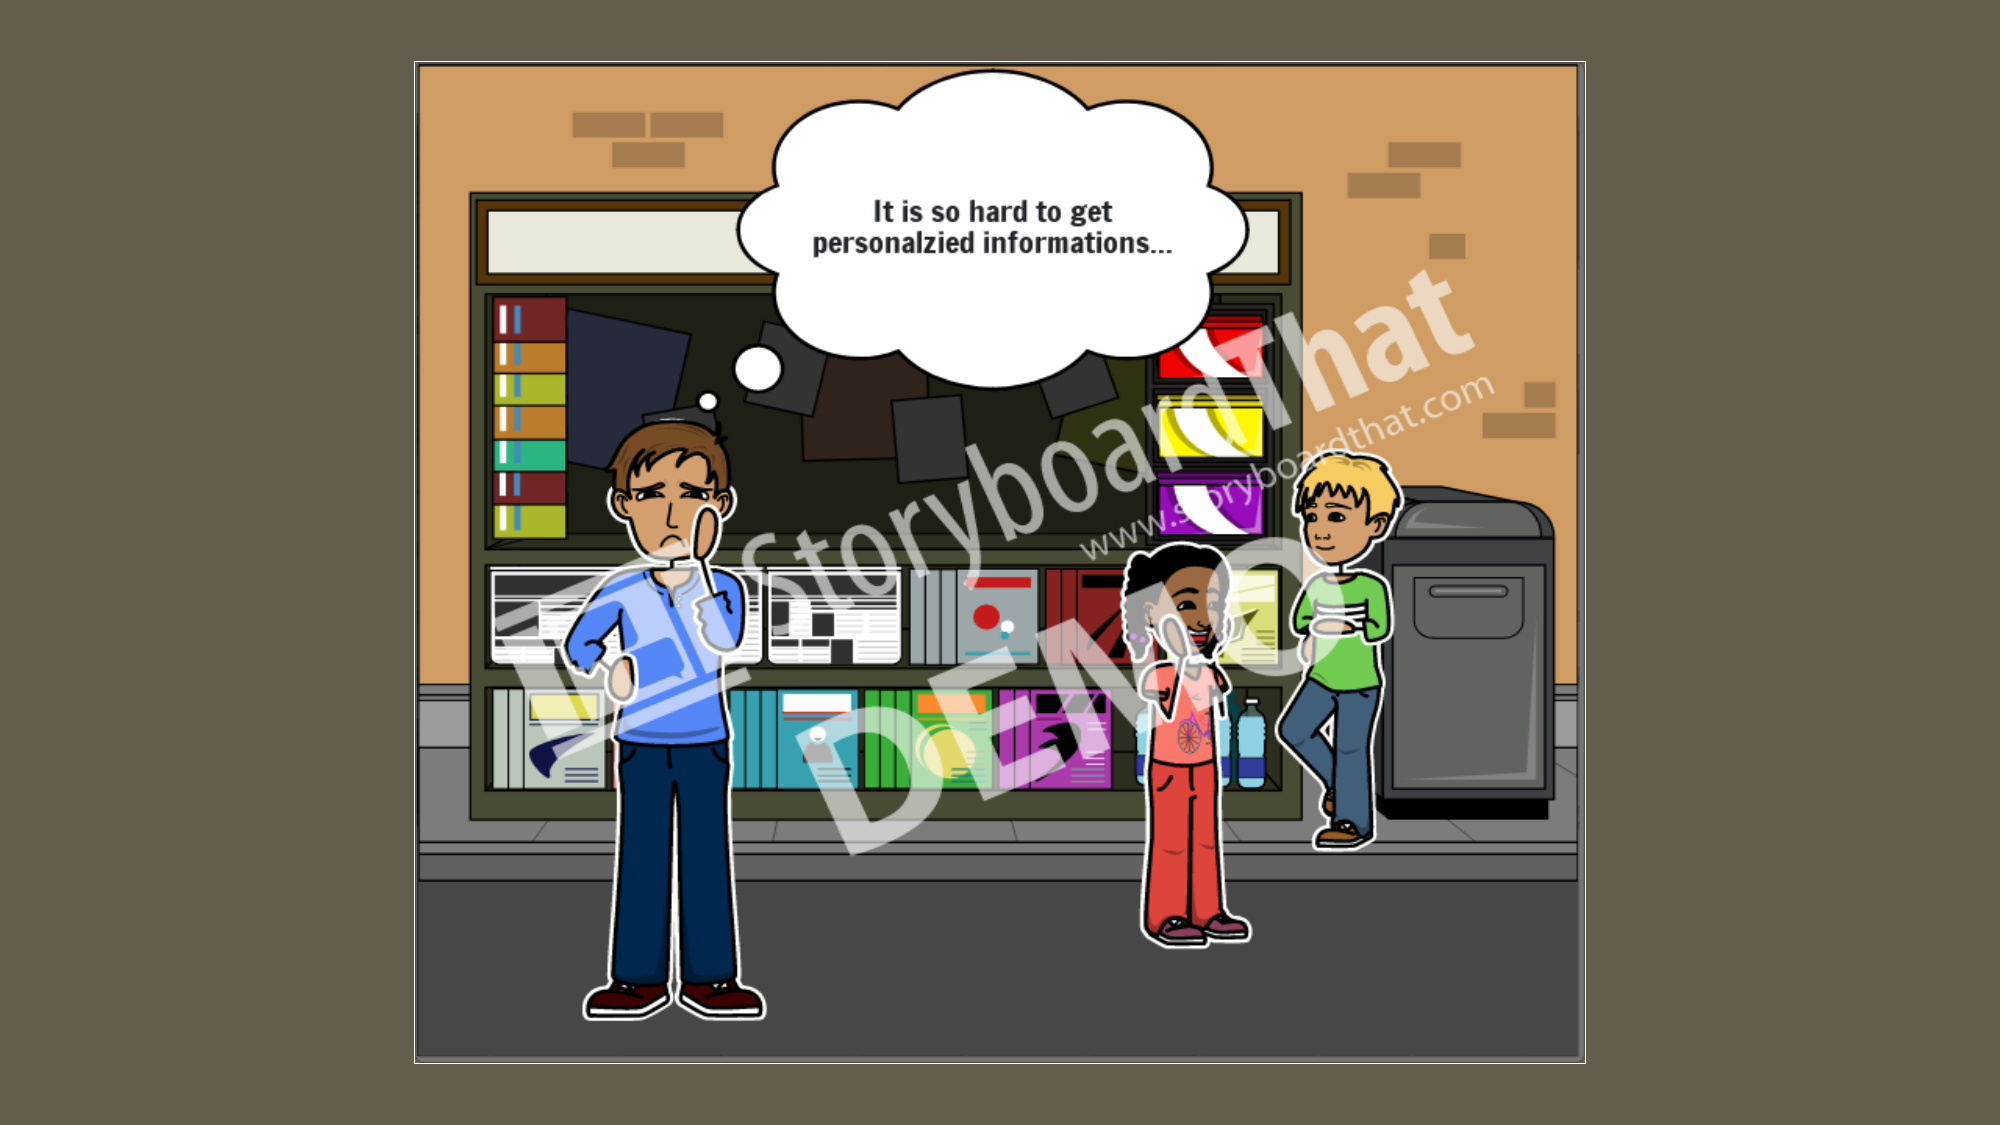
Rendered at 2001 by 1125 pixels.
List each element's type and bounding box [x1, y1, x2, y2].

picture [414, 61, 1586, 1064]
